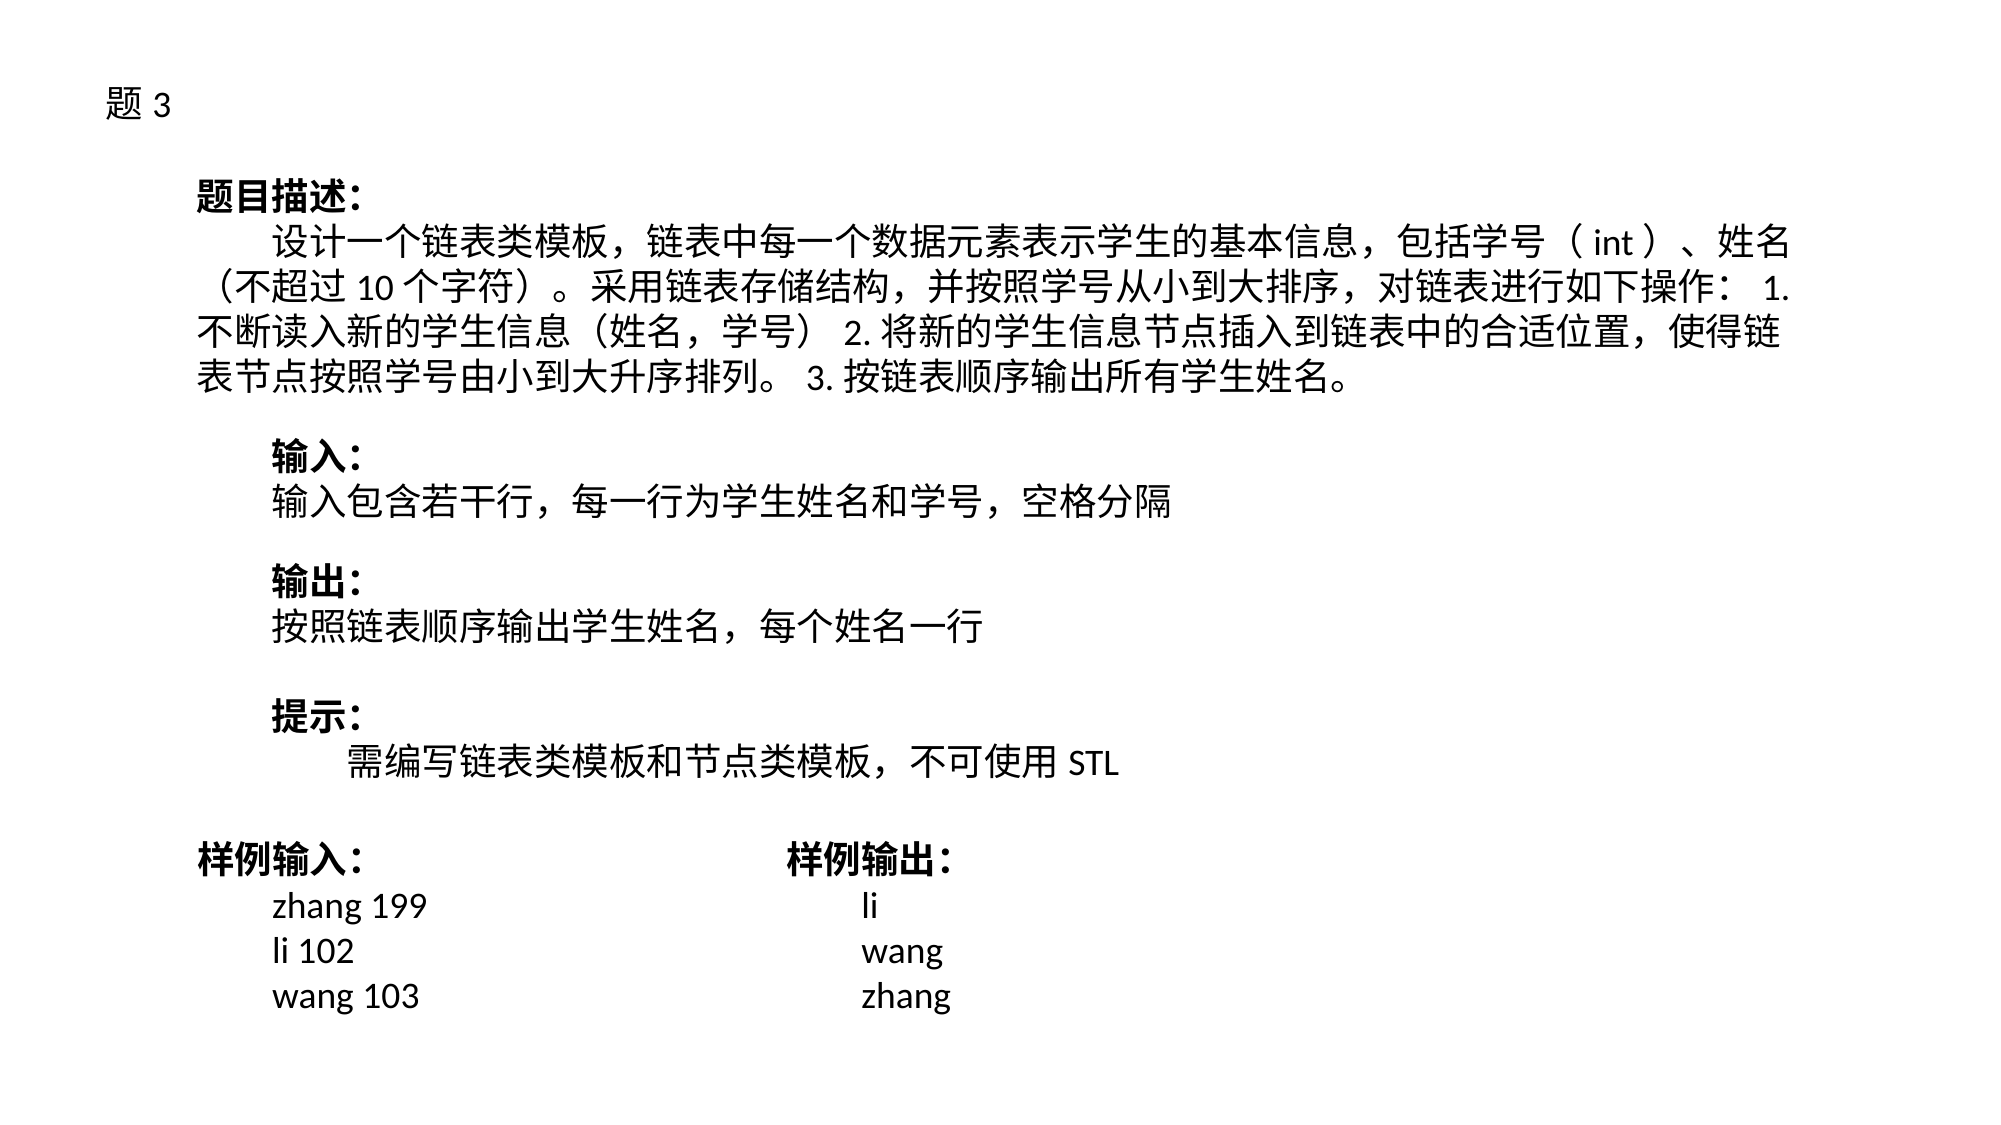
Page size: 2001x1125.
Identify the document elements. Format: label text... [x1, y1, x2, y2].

text_box 样例输入： zhang 199 li 102 wang 103 [182, 829, 771, 1024]
text_box 样例输出： li wang zhang [771, 829, 1772, 1024]
text_box 题3 [91, 72, 186, 133]
text_box 题目描述： 设计一个链表类模板，链表中每一个数据元素表示学生的基本信息，包括学号（int）、姓名（不超过10个字符）。采用链表存储结构，并按照学号从小到大排序，对链表进行如下操作：1.不断读入新的学生信息（姓名，学号）2.将新的学生信息节点插入到链表中的合适位置，使得链表节点按照学号由小到大升序排列。3.按链表顺序输出所有学生姓名。 输入： 输入包含若干行，每一行为学生姓名和学号，空格分隔 输出： 按照链表顺序输出学生姓名，每个姓名一行 提示： 需编写链表类模板和节点类模板，不可使用STL [182, 165, 1811, 791]
